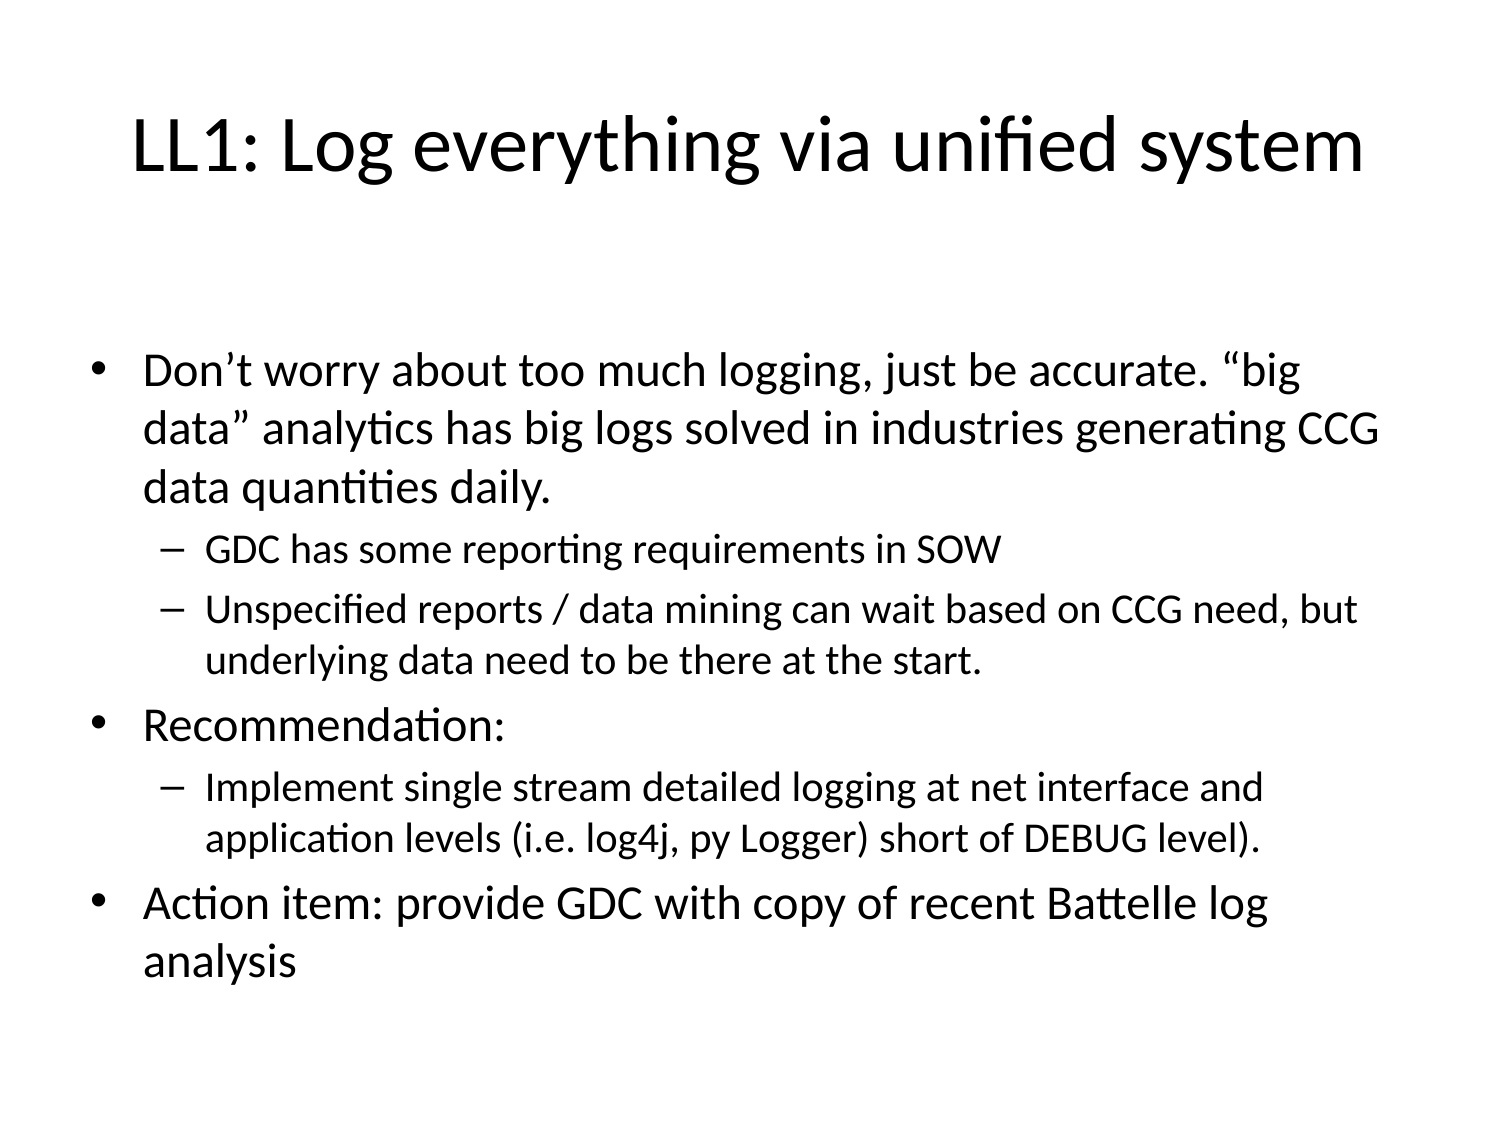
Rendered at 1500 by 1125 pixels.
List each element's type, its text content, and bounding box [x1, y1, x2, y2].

list Don’t worry about too much logging, just be accurate. “big data” analytics has big logs solved in industries generating CCG data quantities daily. GDC has some reporting requirements in SOW Unspecified reports / data mining can wait based on CCG need, but underlying data need to be there at the start. Recommendation: Implement single stream detailed logging at net interface and application levels (i.e. log4j, py Logger) short of DEBUG level). Action item: provide GDC with copy of recent Battelle log analysis [75, 262, 1425, 1005]
title LL1: Log everything via unified system [75, 45, 1425, 233]
